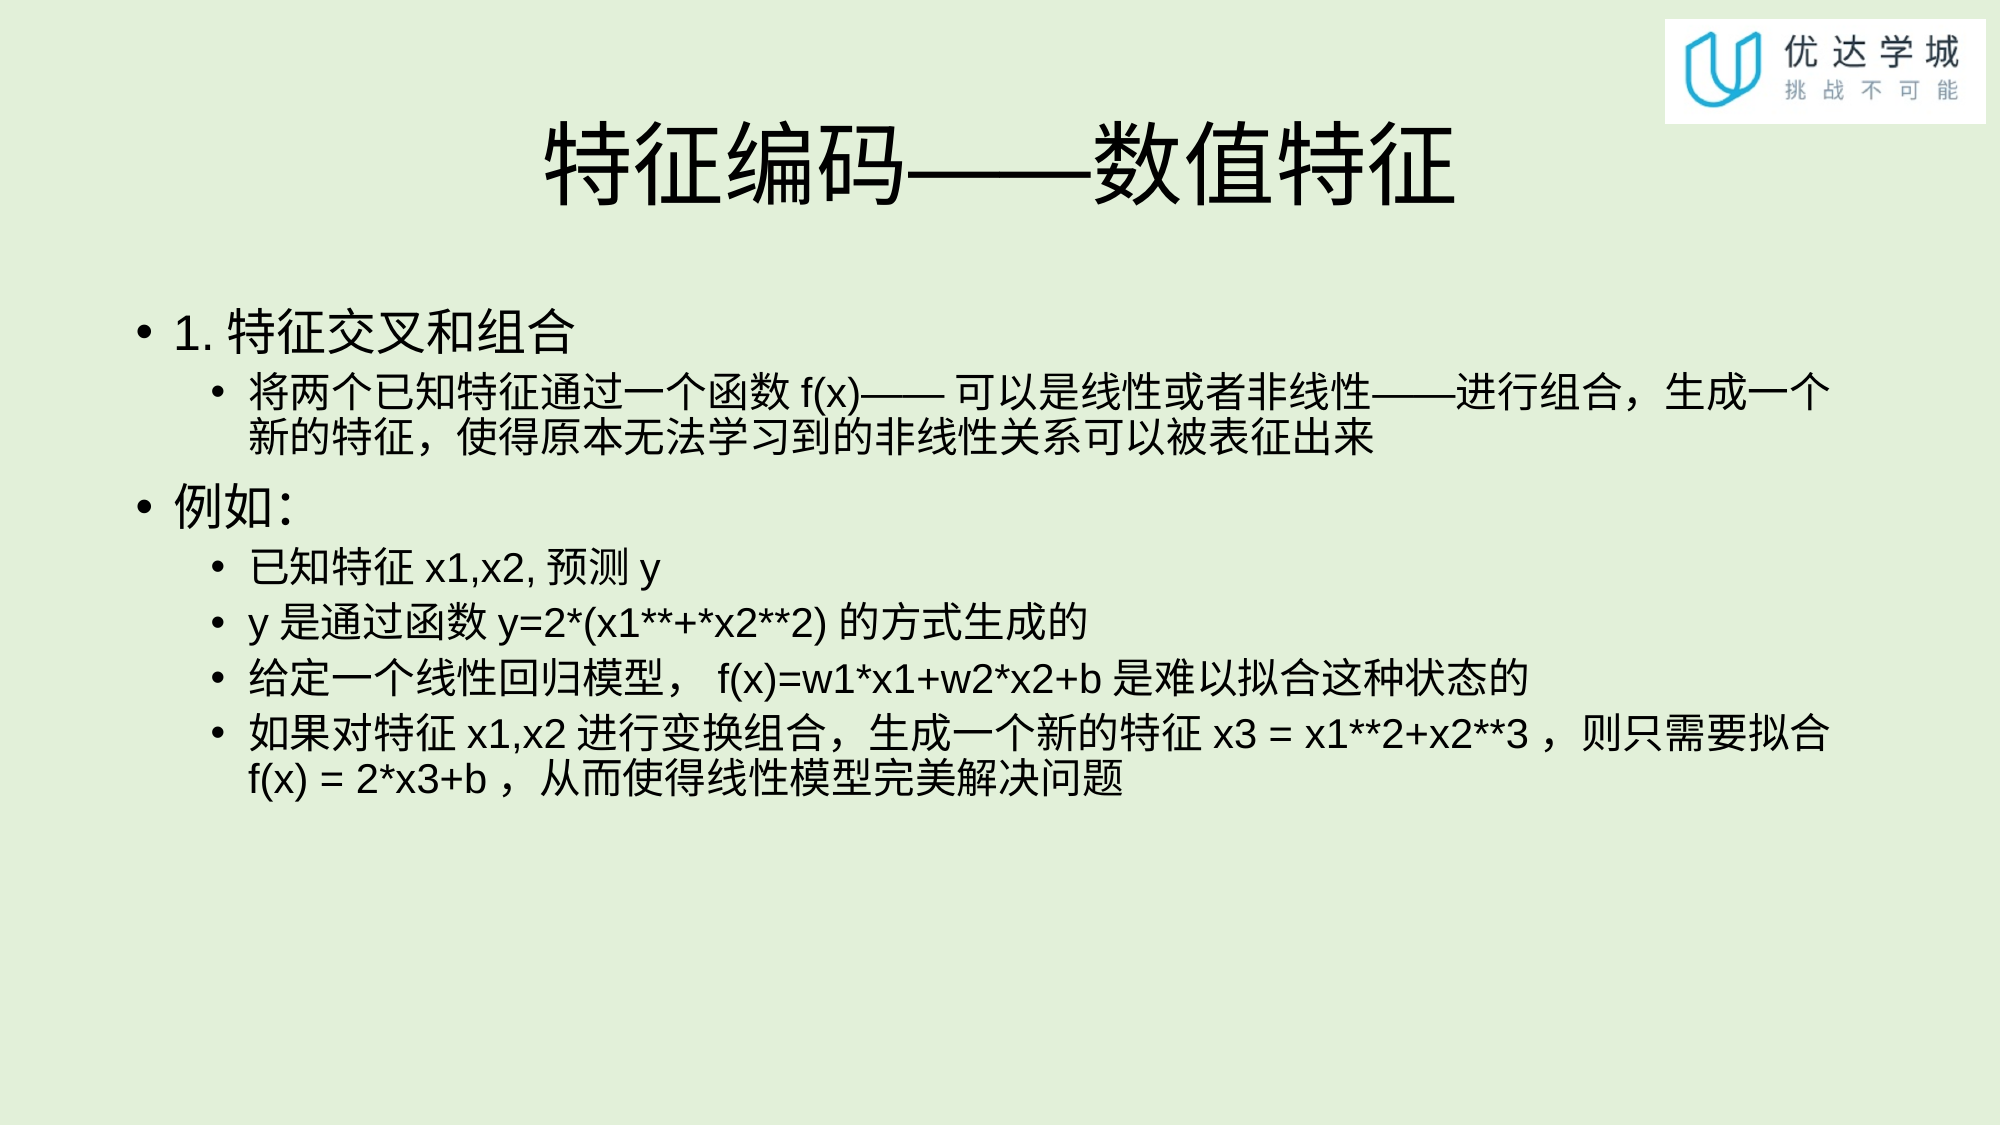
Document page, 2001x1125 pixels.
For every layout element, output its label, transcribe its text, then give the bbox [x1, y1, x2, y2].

title 特征编码——数值特征 [136, 59, 1863, 278]
picture [1665, 19, 1986, 124]
list 1.特征交叉和组合 将两个已知特征通过一个函数f(x)——可以是线性或者非线性——进行组合，生成一个新的特征，使得原本无法学习到的非线性关系可以被表征出来 例如： 已知特征x1,x2,预测y y是通过函数y=2*(x1**+*x2**2)的方式生成的 给定一个线性回归模型，f(x)=w1*x1+w2*x2+b是难以拟合这种状态的 如果对特征x1,x2进行变换组合，生成一个新的特征x3 = x1**2+x2**3，则只需要拟合f(x) = 2*x3+b，从而使得线性模型完美解决问题 [127, 298, 1854, 1014]
